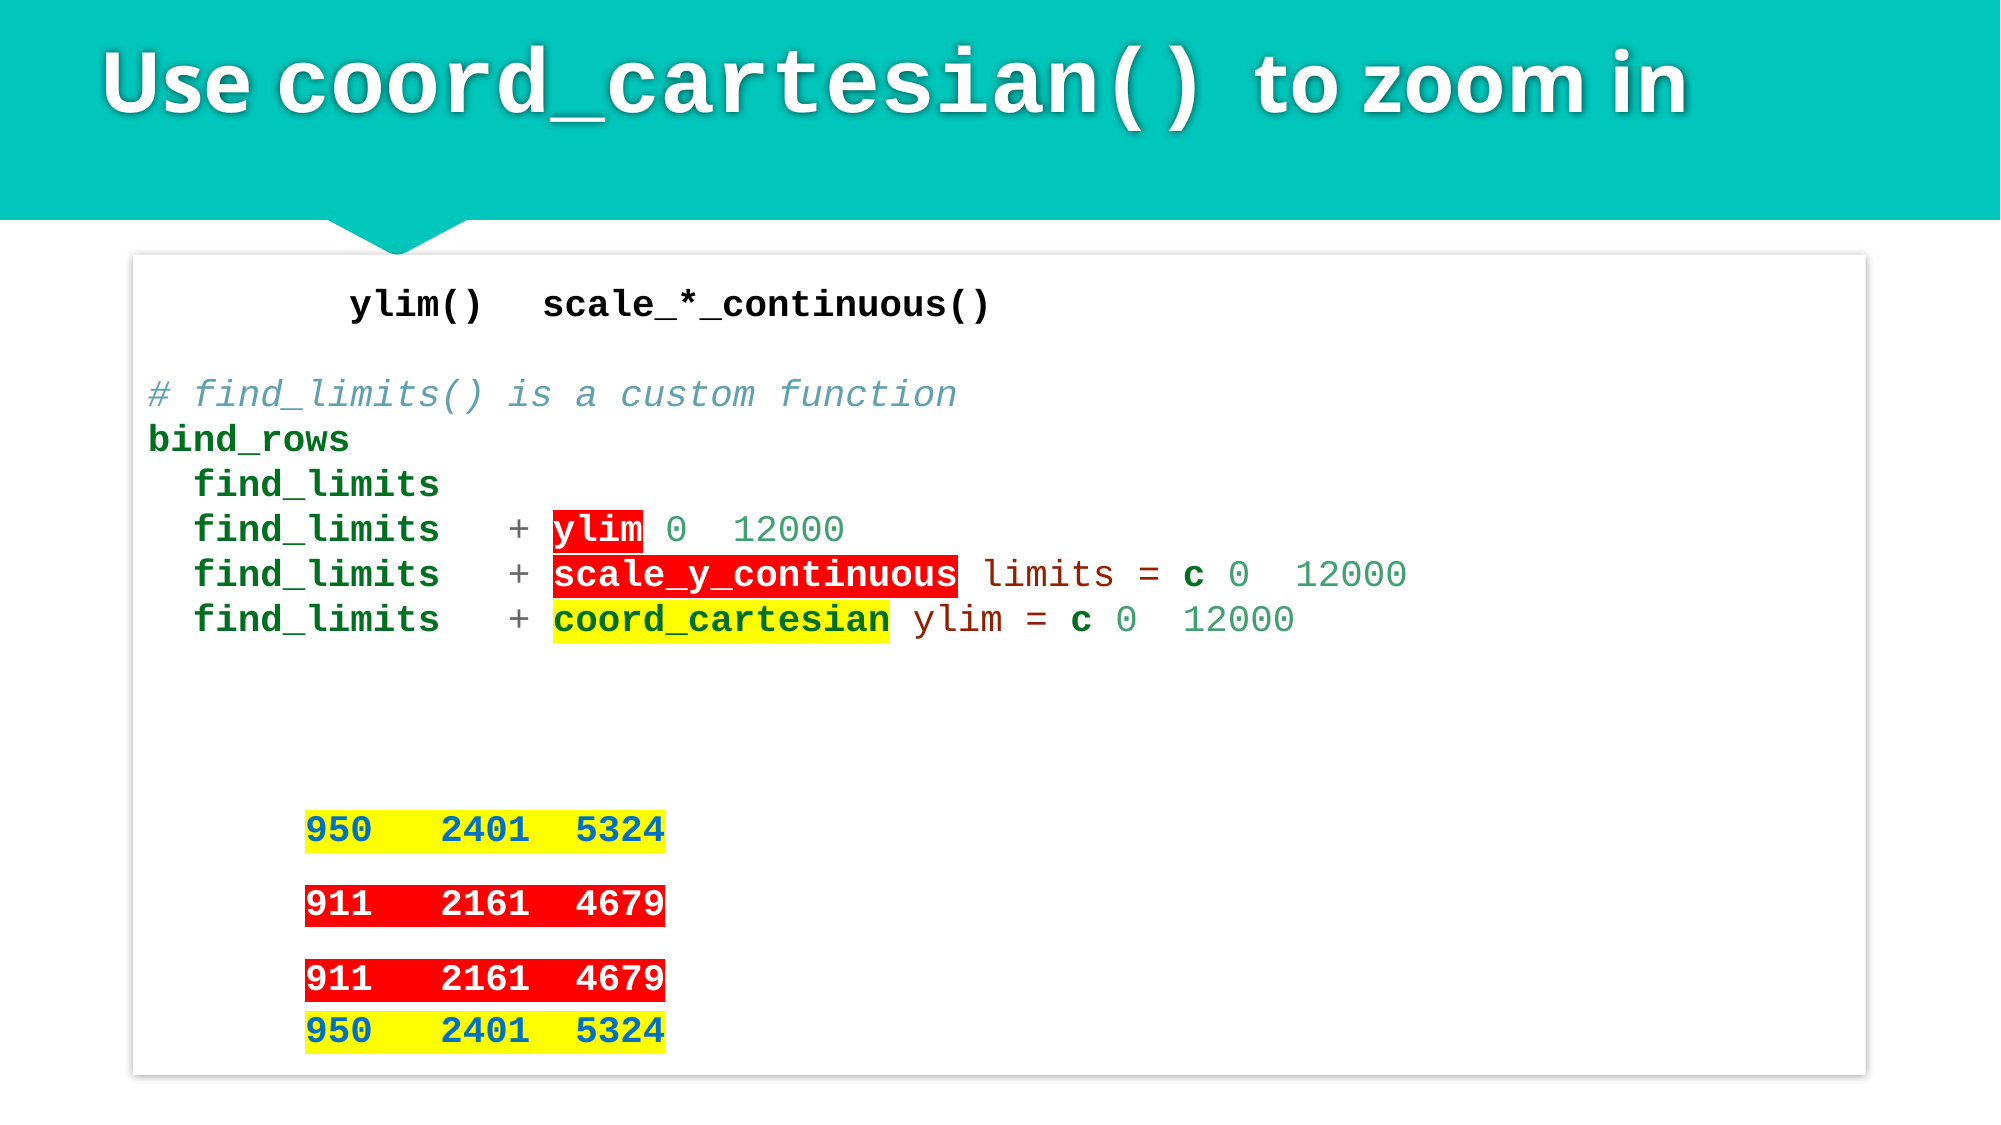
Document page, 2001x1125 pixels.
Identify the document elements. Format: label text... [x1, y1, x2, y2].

title Use coord_cartesian() to zoom in [84, 27, 1819, 154]
list Do not use ylim() or scale_*_continuous() # find_limits() is a custom function bind_rows( find_limits(p), find_limits(p + ylim(0, 12000)), find_limits(p + scale_y_continuous(limits = c(0, 12000))), find_limits(p + coord_cartesian(ylim = c(0, 12000))) ) ## lower middle upper ## 950 2401 5324 ## 911 2161 4679 ## 911 2161 4679 ## 950 2401 5324 [132, 254, 1866, 1075]
